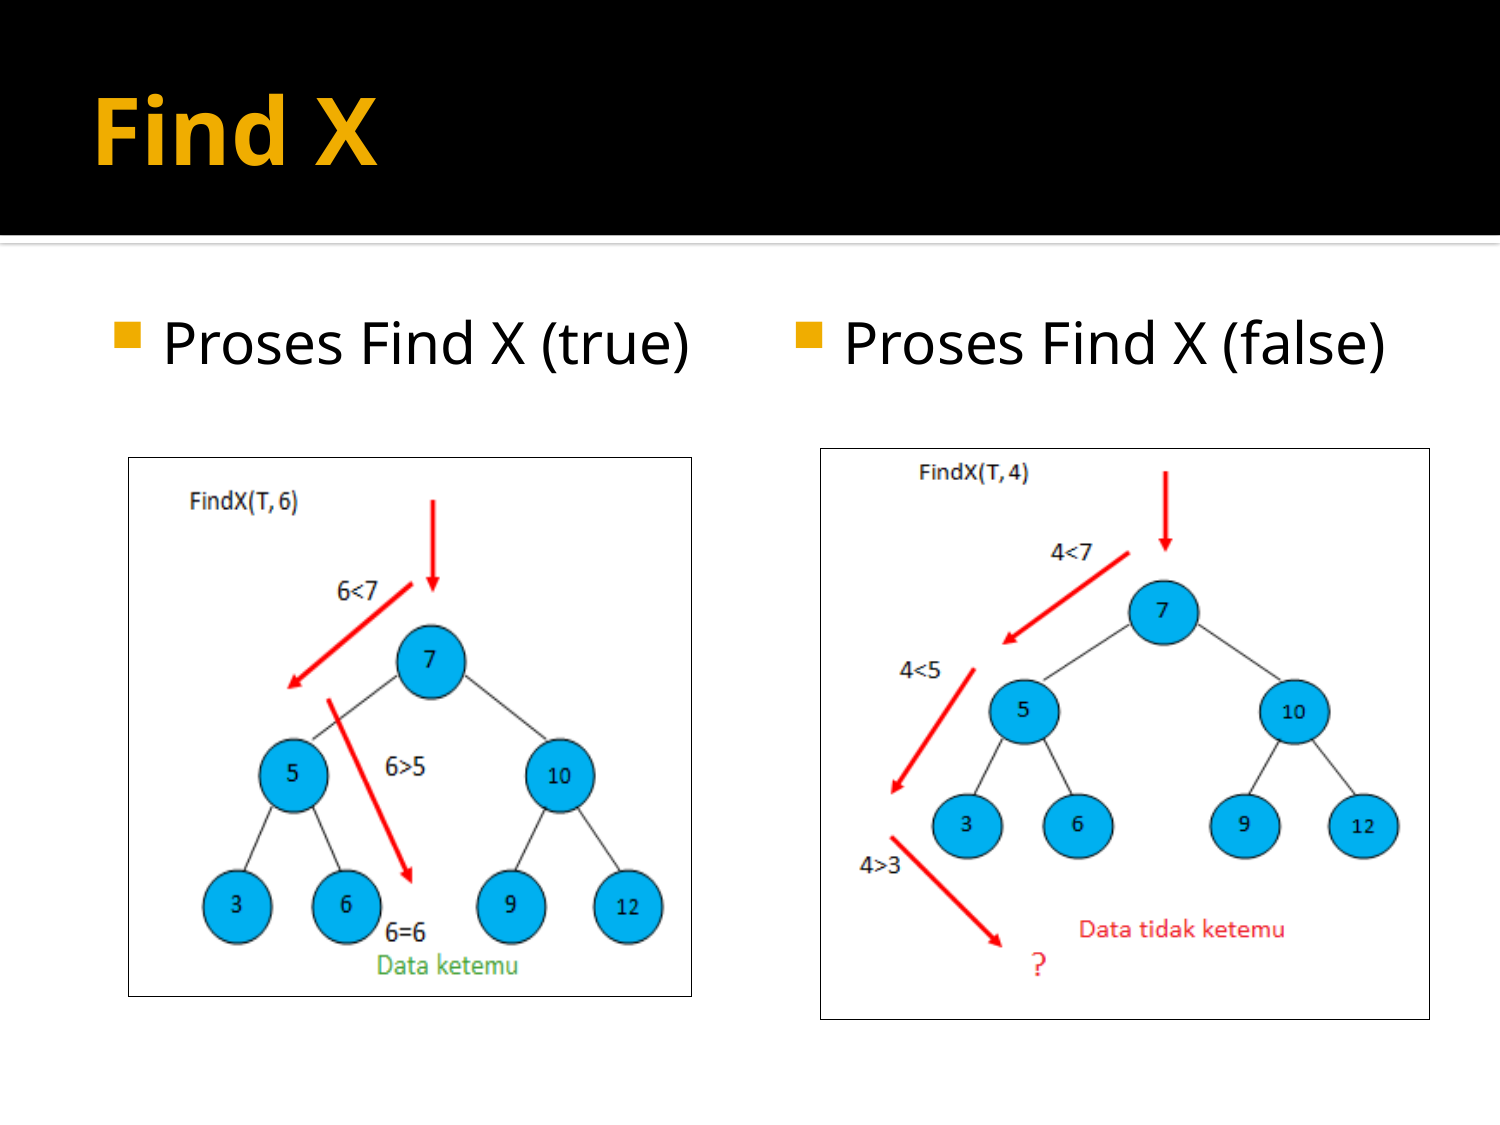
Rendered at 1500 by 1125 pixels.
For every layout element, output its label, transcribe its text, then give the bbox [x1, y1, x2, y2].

picture [820, 448, 1430, 1020]
title Find X [75, 24, 1425, 231]
picture [128, 456, 692, 996]
list Proses Find X (false) [762, 291, 1425, 1050]
list Proses Find X (true) [75, 291, 738, 1050]
